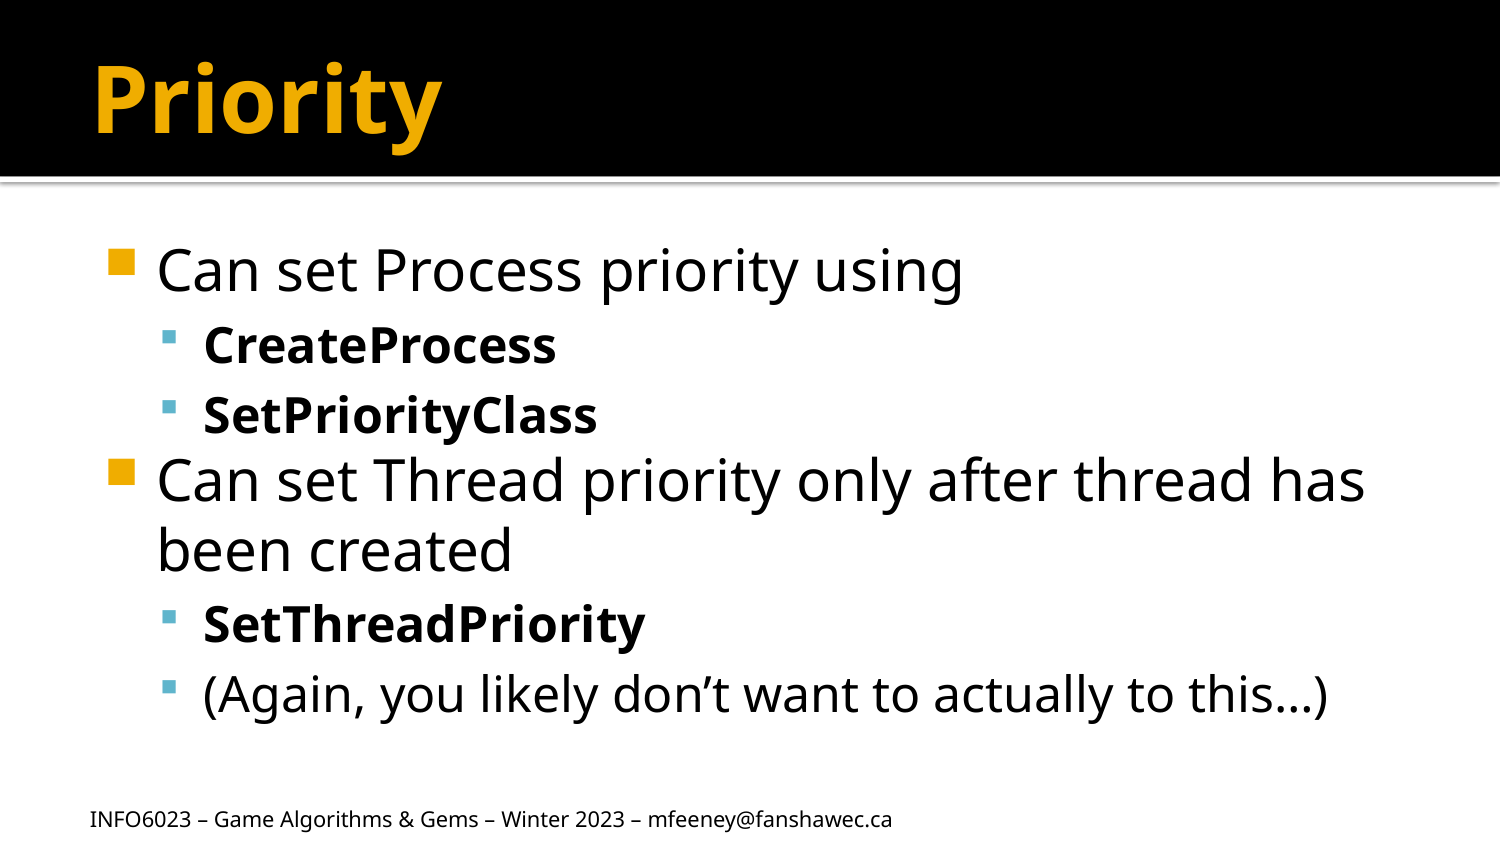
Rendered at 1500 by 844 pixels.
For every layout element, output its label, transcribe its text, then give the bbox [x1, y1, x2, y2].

title Priority [75, 19, 1425, 174]
list Can set Process priority using CreateProcess SetPriorityClass Can set Thread priority only after thread has been created SetThreadPriority (Again, you likely don’t want to actually to this…) [75, 218, 1425, 788]
